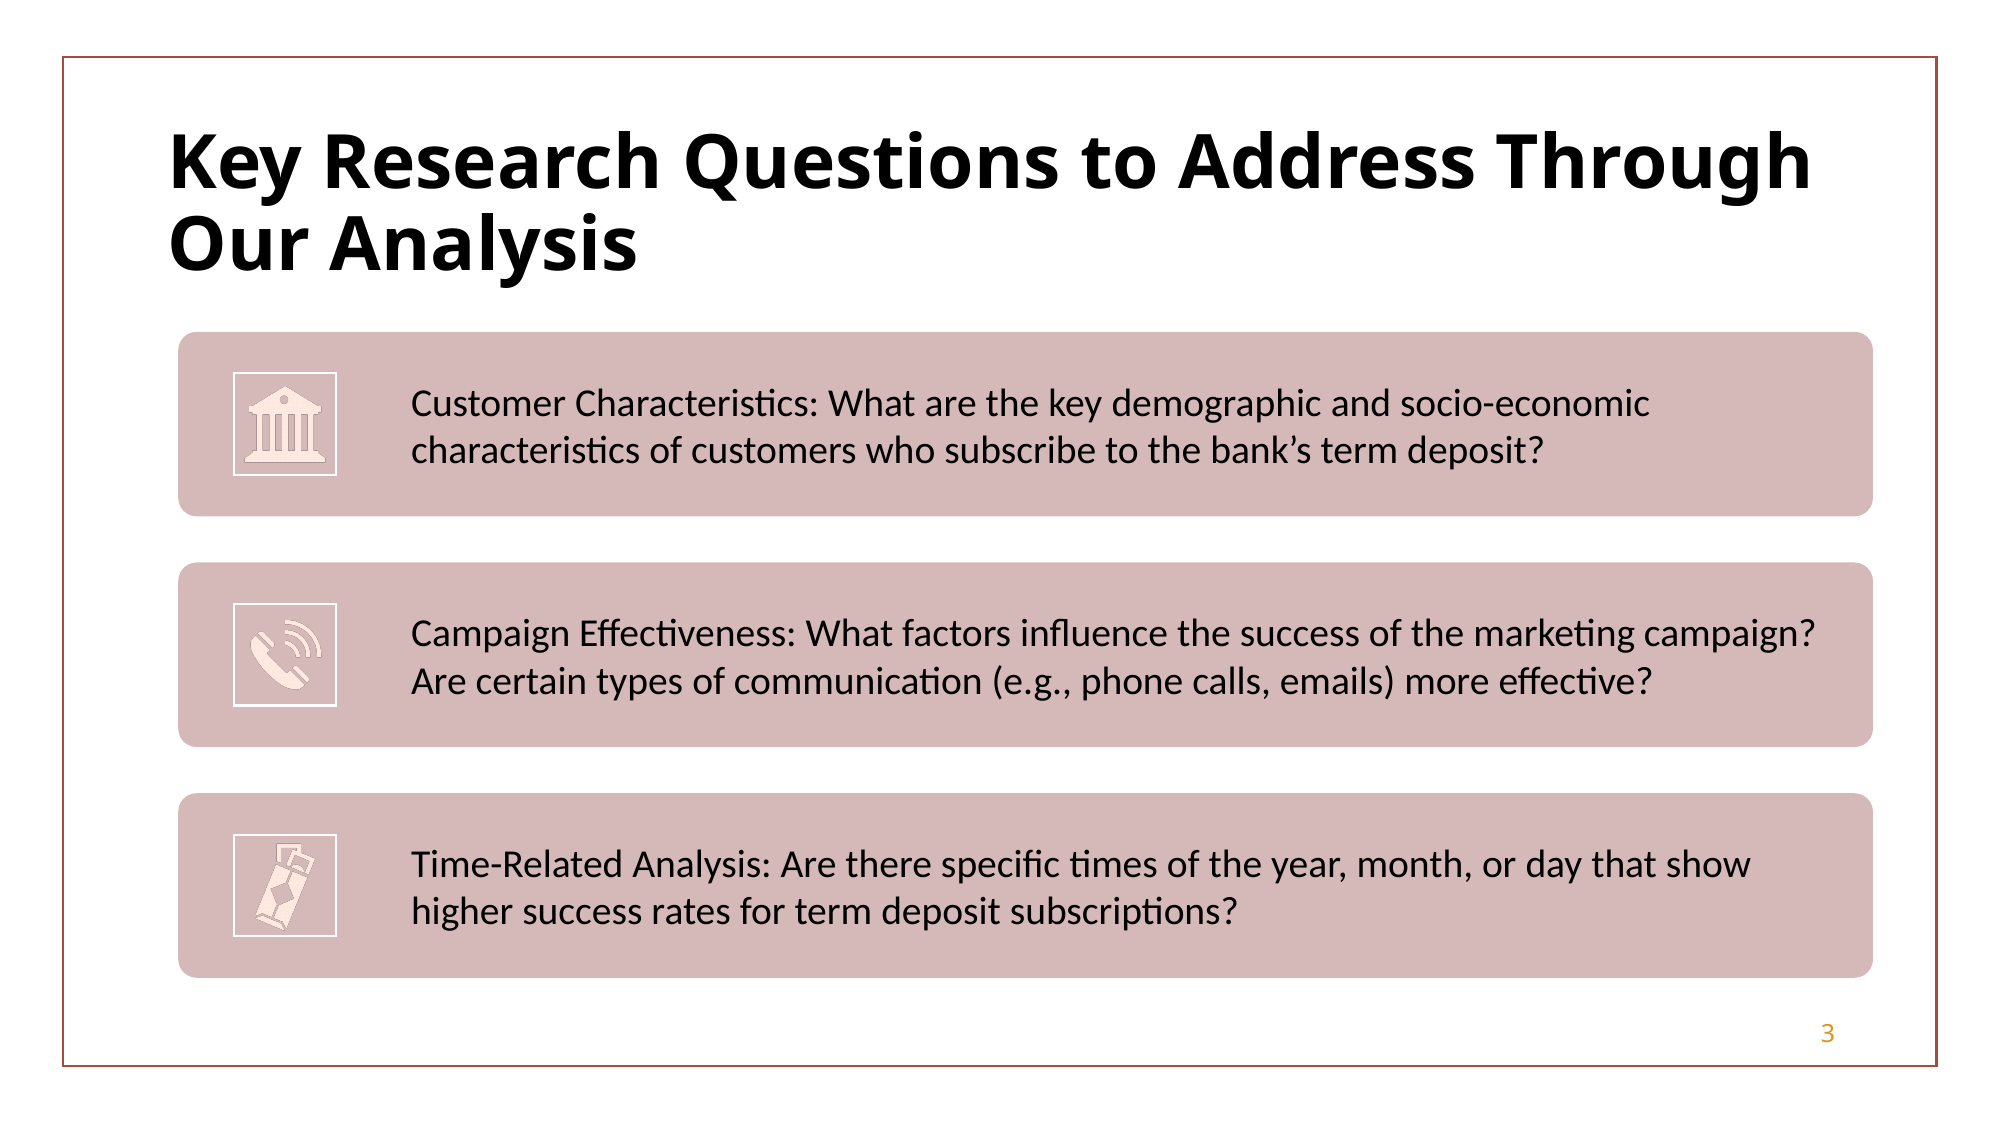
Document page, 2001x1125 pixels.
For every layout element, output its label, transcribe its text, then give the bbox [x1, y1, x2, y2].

slide_number 3 [1400, 1004, 1850, 1064]
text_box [178, 331, 1873, 978]
title Key Research Questions to Address Through Our Analysis [152, 79, 1848, 331]
